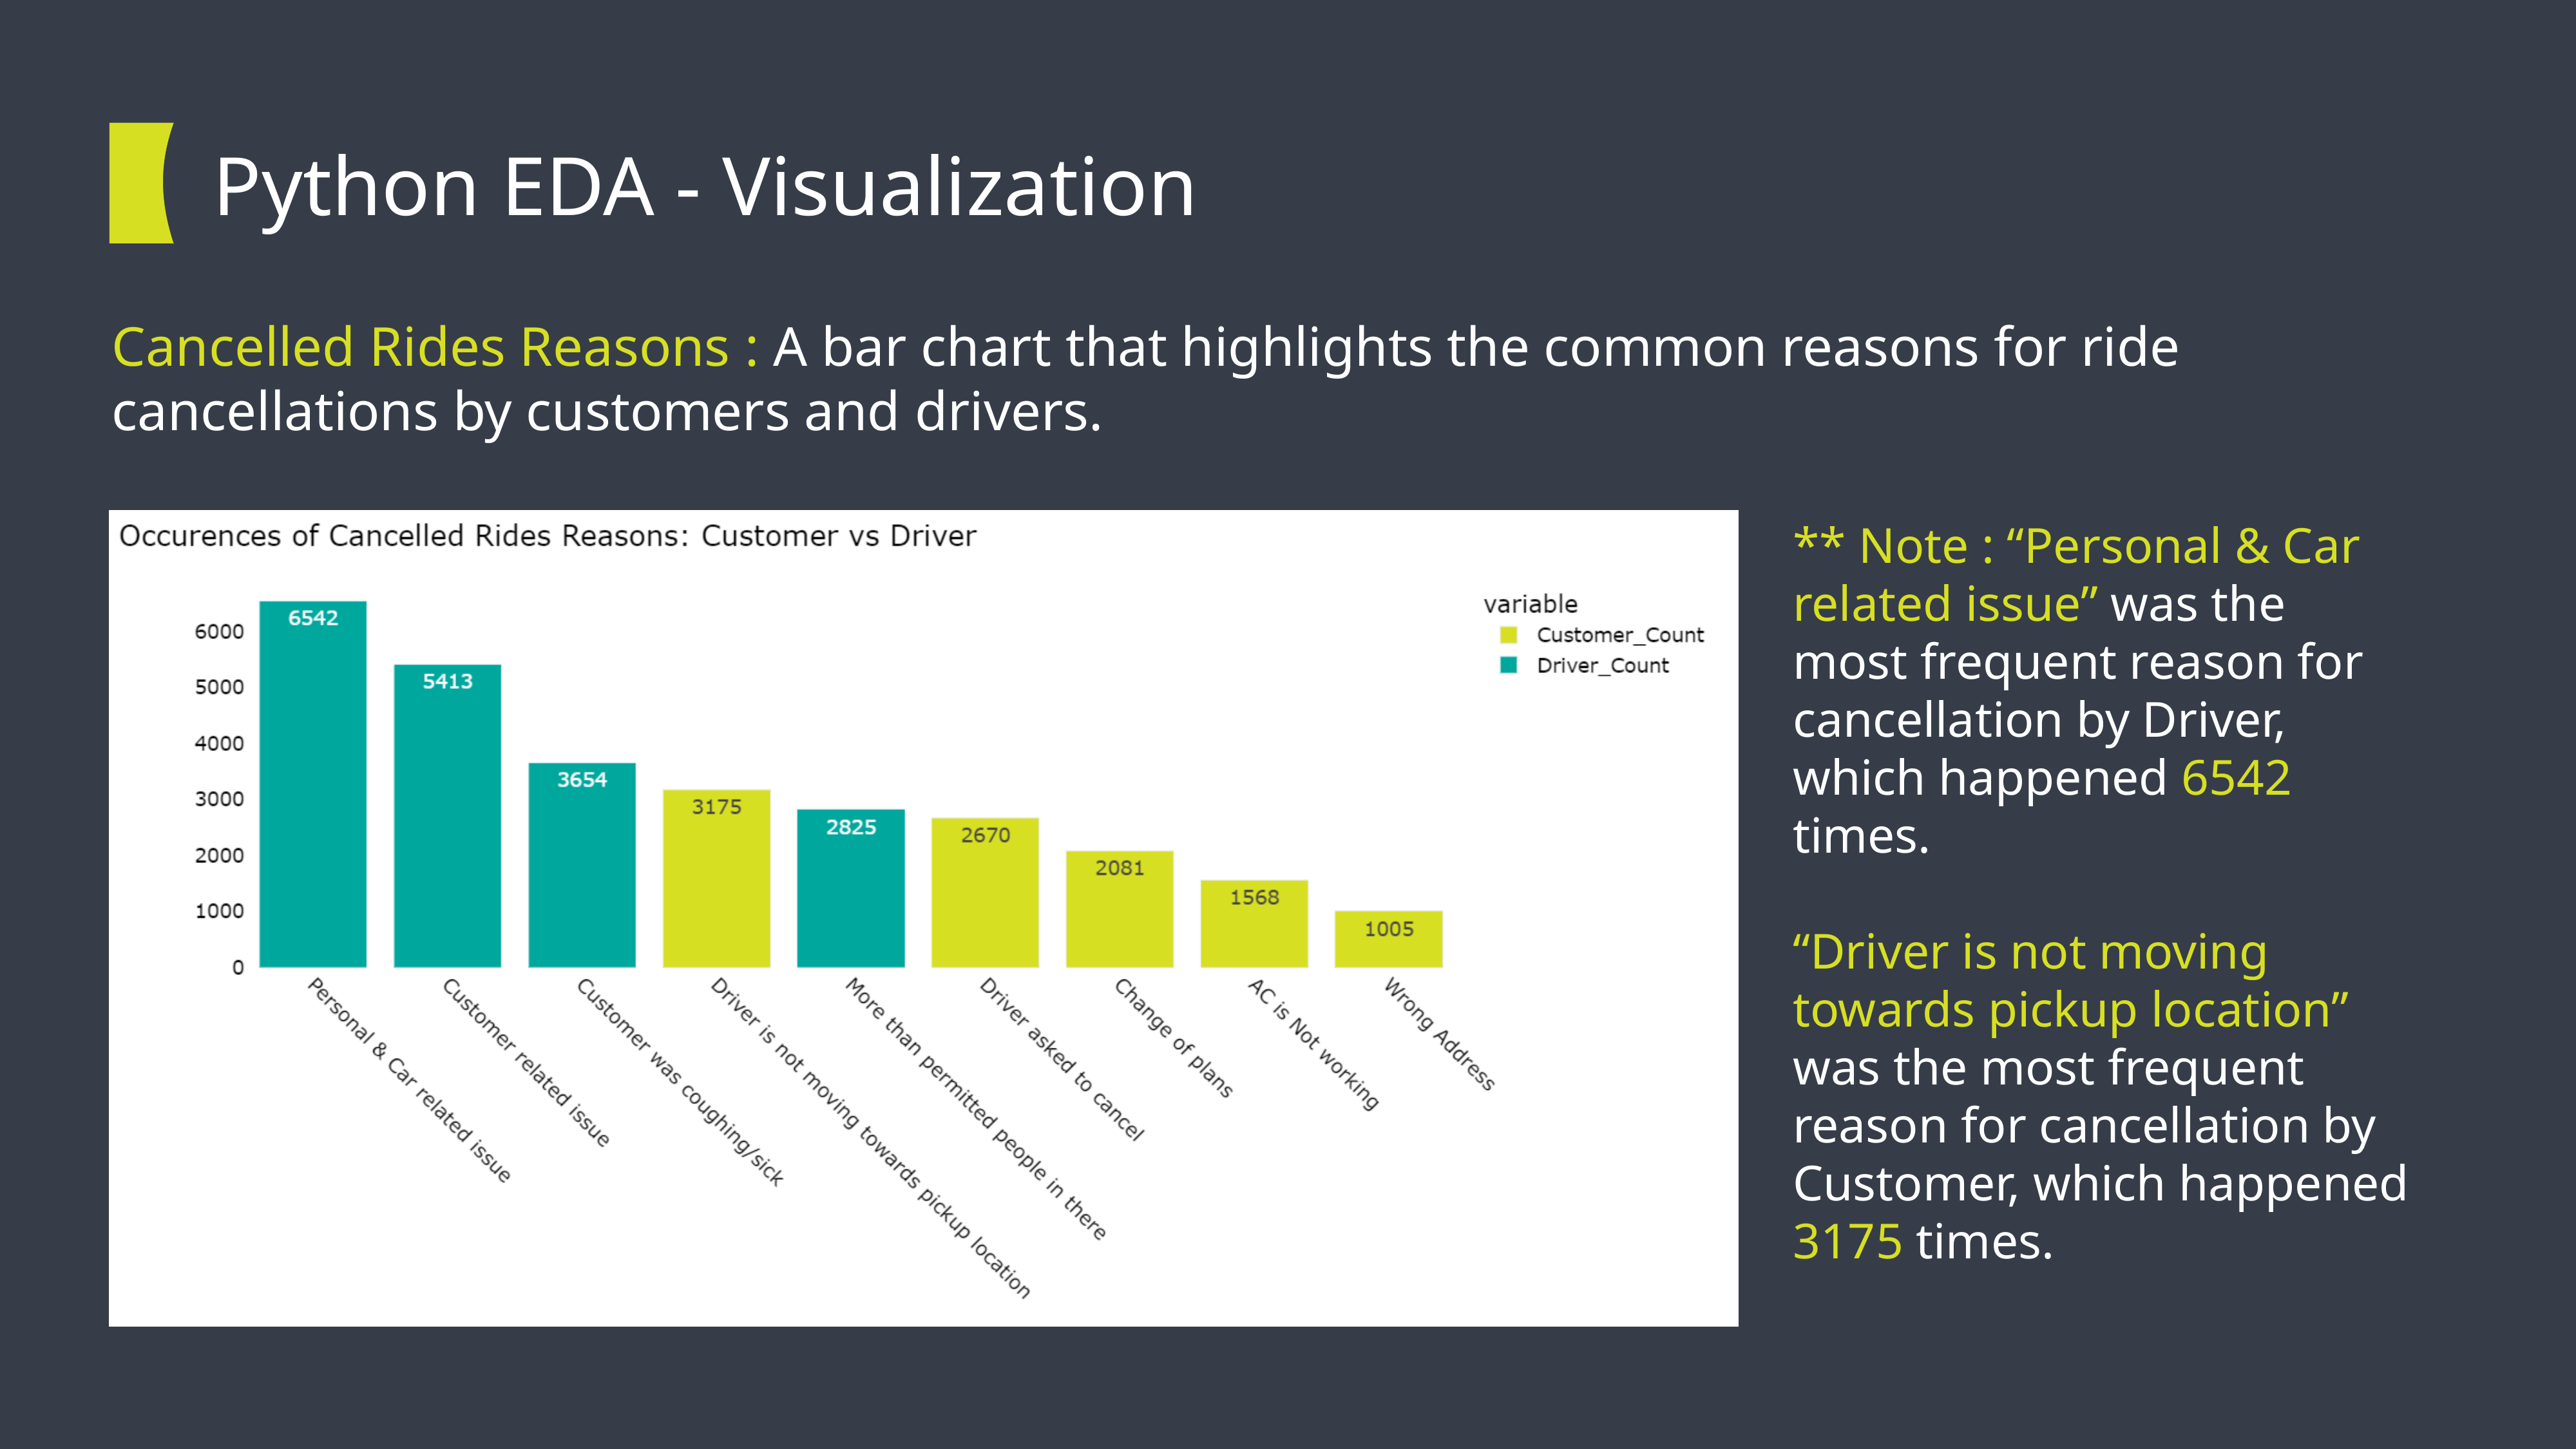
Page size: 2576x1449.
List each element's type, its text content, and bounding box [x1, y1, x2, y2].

text_box Python EDA - Visualization [204, 130, 1755, 236]
picture [109, 510, 1739, 1327]
text_box [108, 122, 175, 245]
text_box ** Note : “Personal & Car related issue” was the most frequent reason for cancellation by Driver, which happened 6542 times. “Driver is not moving towards pickup location” was the most frequent reason for cancellation by Customer, which happened 3175 times. [1783, 510, 2422, 1273]
text_box Cancelled Rides Reasons : A bar chart that highlights the common reasons for ride cancellations by customers and drivers. [102, 307, 2474, 446]
